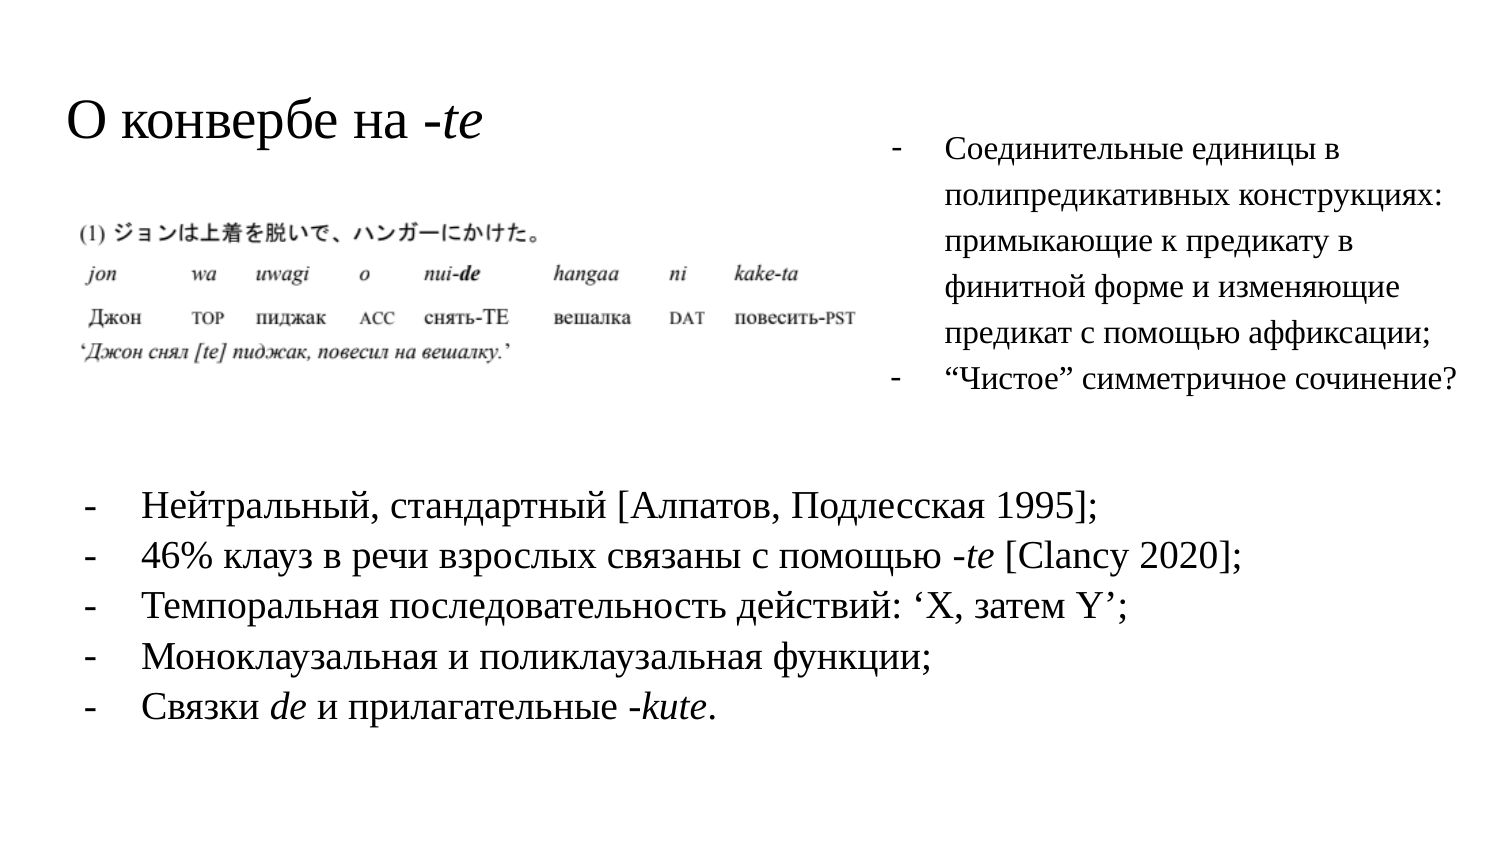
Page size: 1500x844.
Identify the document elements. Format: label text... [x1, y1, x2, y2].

title О конвербе на -te [51, 72, 1449, 167]
picture [75, 216, 861, 368]
text_box Соединительные единицы в полипредикативных конструкциях: примыкающие к предикату в финитной форме и изменяющие предикат с помощью аффиксации; “Чистое” симметричное сочинение? [854, 105, 1479, 394]
list Нейтральный, стандартный [Алпатов, Подлесская 1995]; 46% клауз в речи взрослых связаны с помощью -te [Clancy 2020]; Темпоральная последовательность действий: ‘X, затем Y’; Моноклаузальная и поликлаузальная функции; Связки de и прилагательные -kute. [51, 367, 1449, 844]
